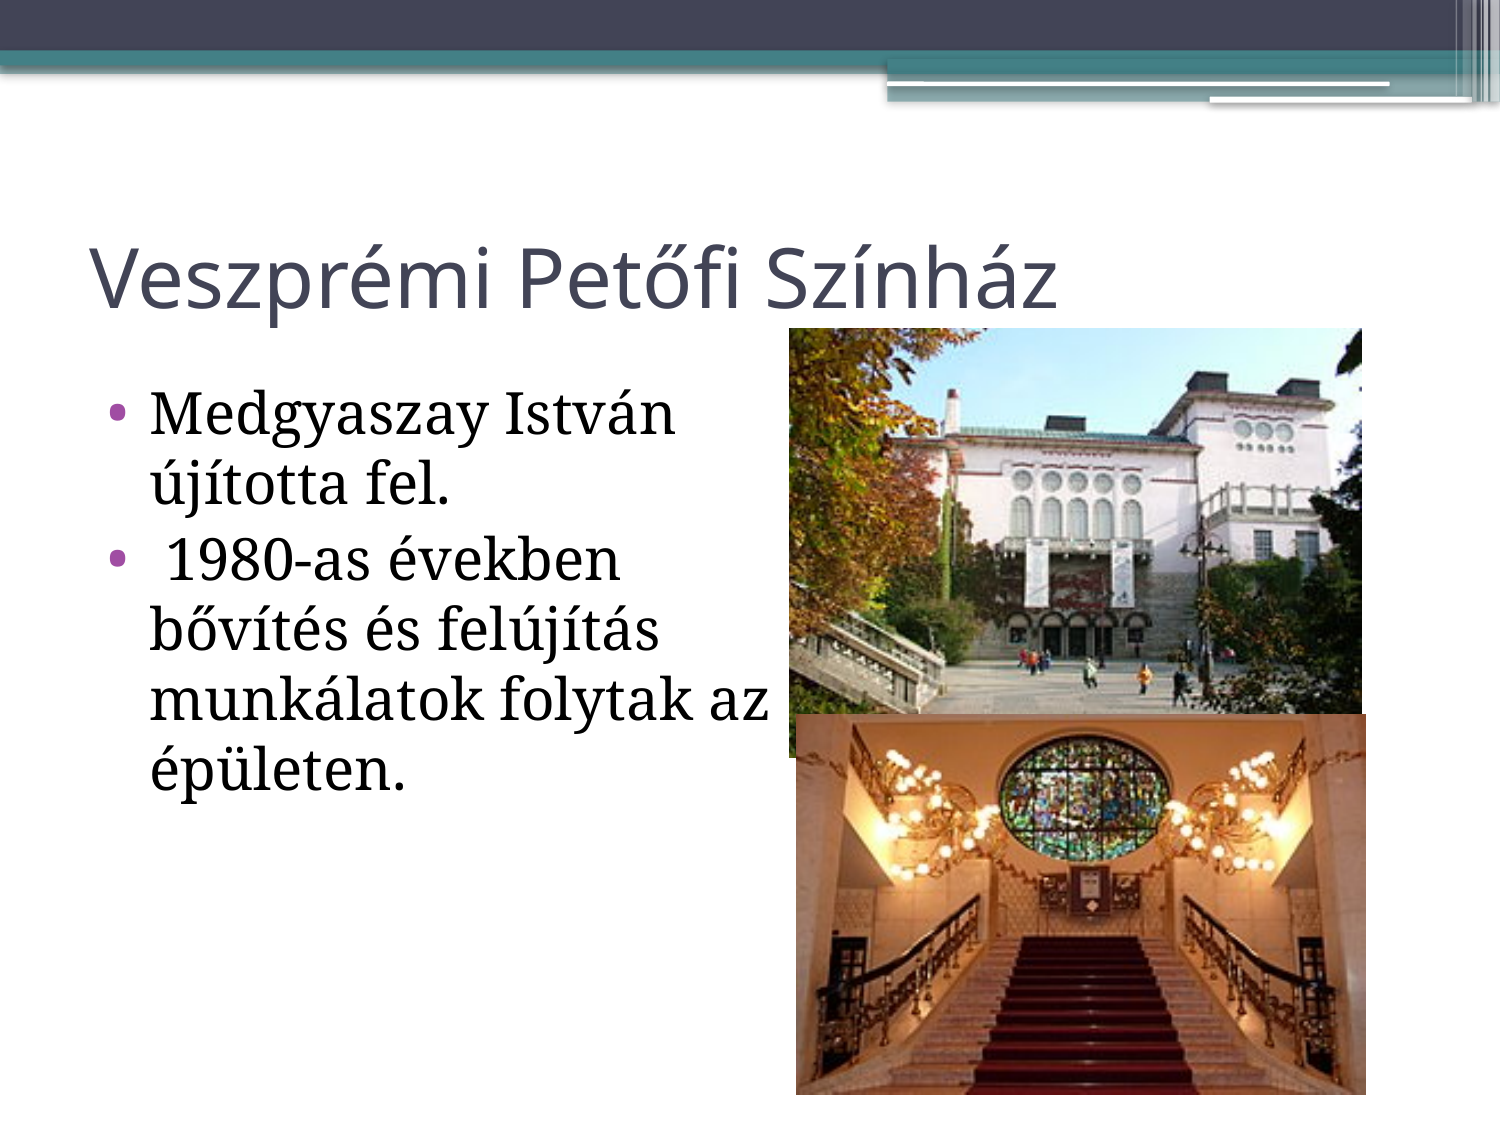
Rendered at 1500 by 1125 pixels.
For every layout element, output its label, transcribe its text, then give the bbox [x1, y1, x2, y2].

list Medgyaszay István újította fel. 1980-as években bővítés és felújítás munkálatok folytak az épületen. [75, 368, 789, 1079]
picture [788, 327, 1366, 1095]
title Veszprémi Petőfi Színház [75, 187, 1425, 363]
